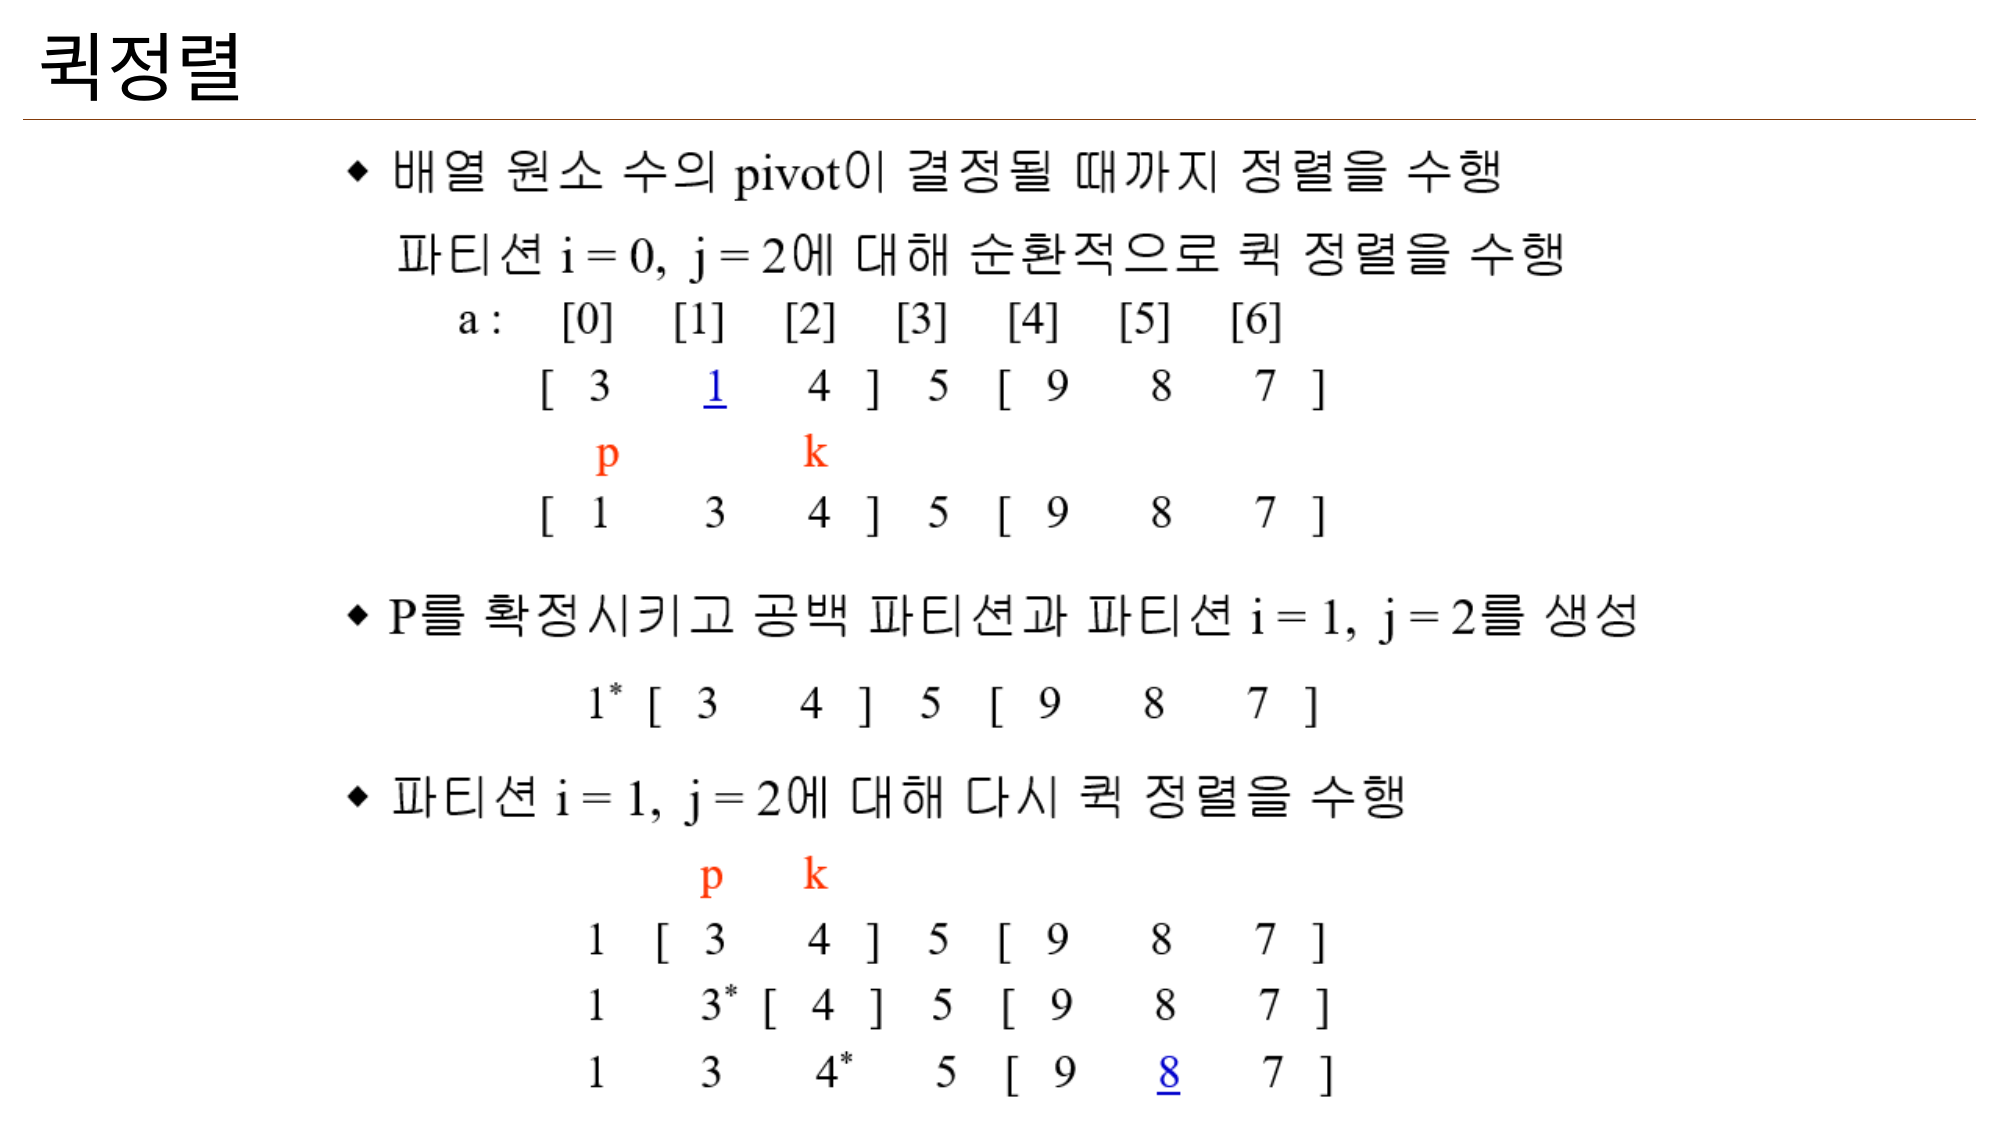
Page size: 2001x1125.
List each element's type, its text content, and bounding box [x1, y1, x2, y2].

text_box 퀵정렬 [23, 13, 1977, 119]
picture [341, 126, 1670, 1125]
